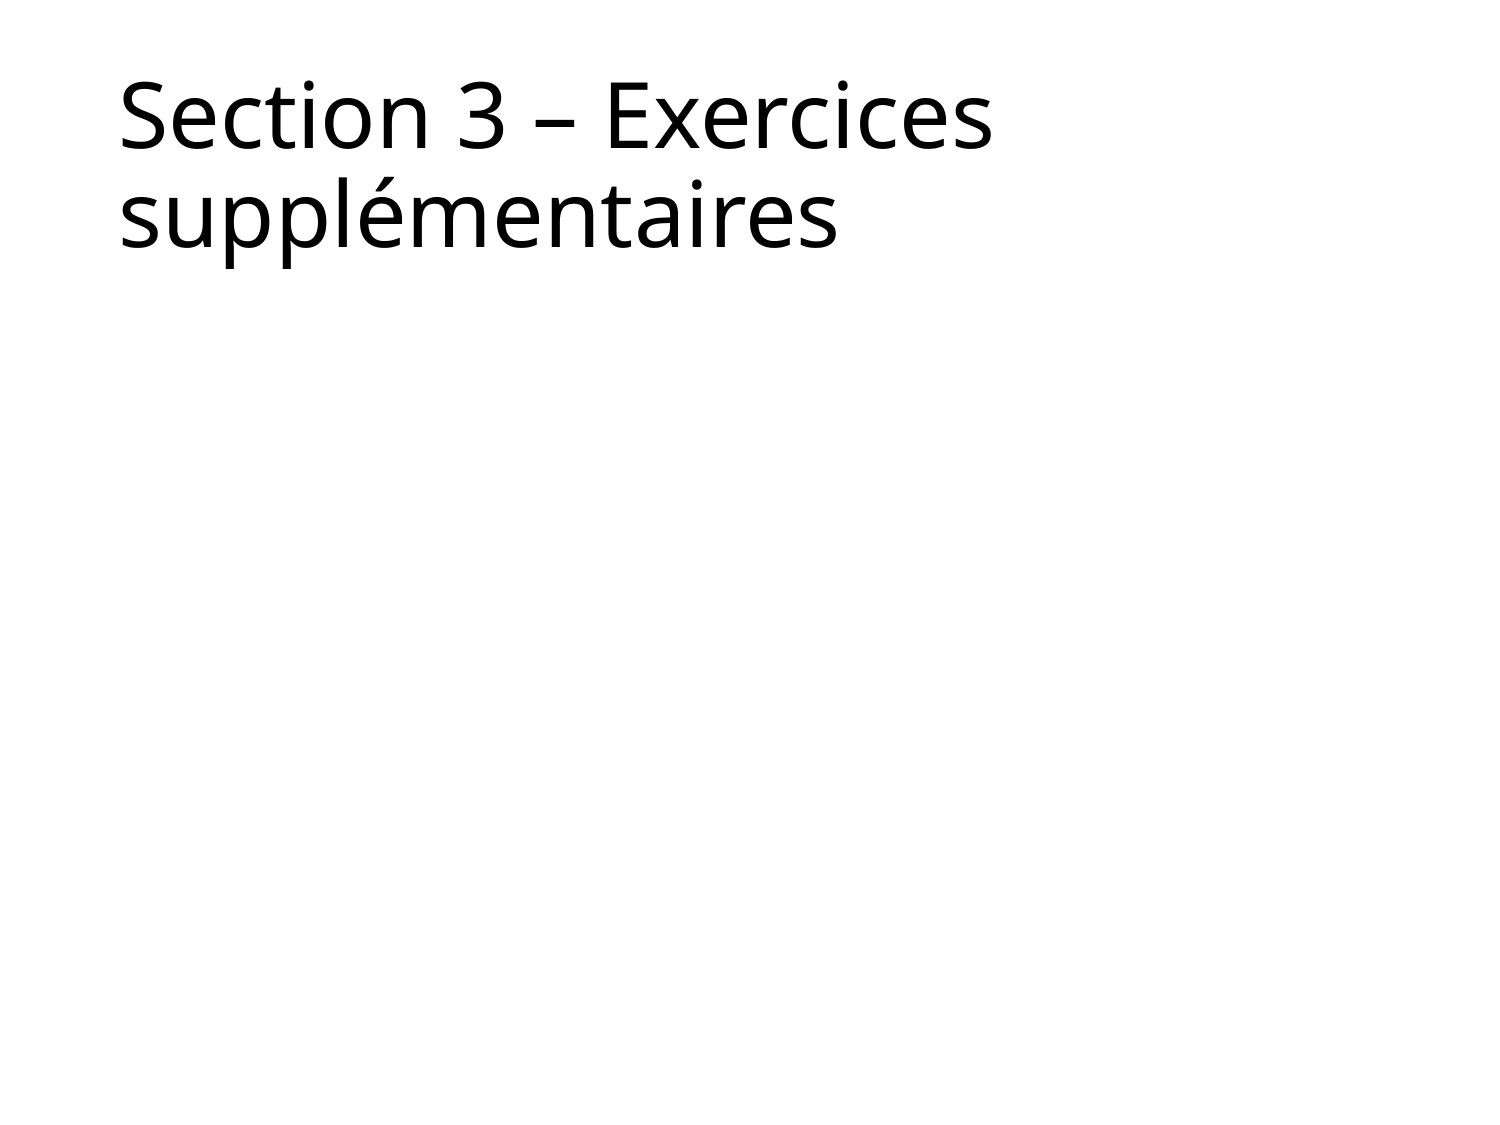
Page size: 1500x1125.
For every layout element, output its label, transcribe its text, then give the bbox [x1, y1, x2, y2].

title Section 3 – Exercices supplémentaires [103, 59, 1397, 278]
